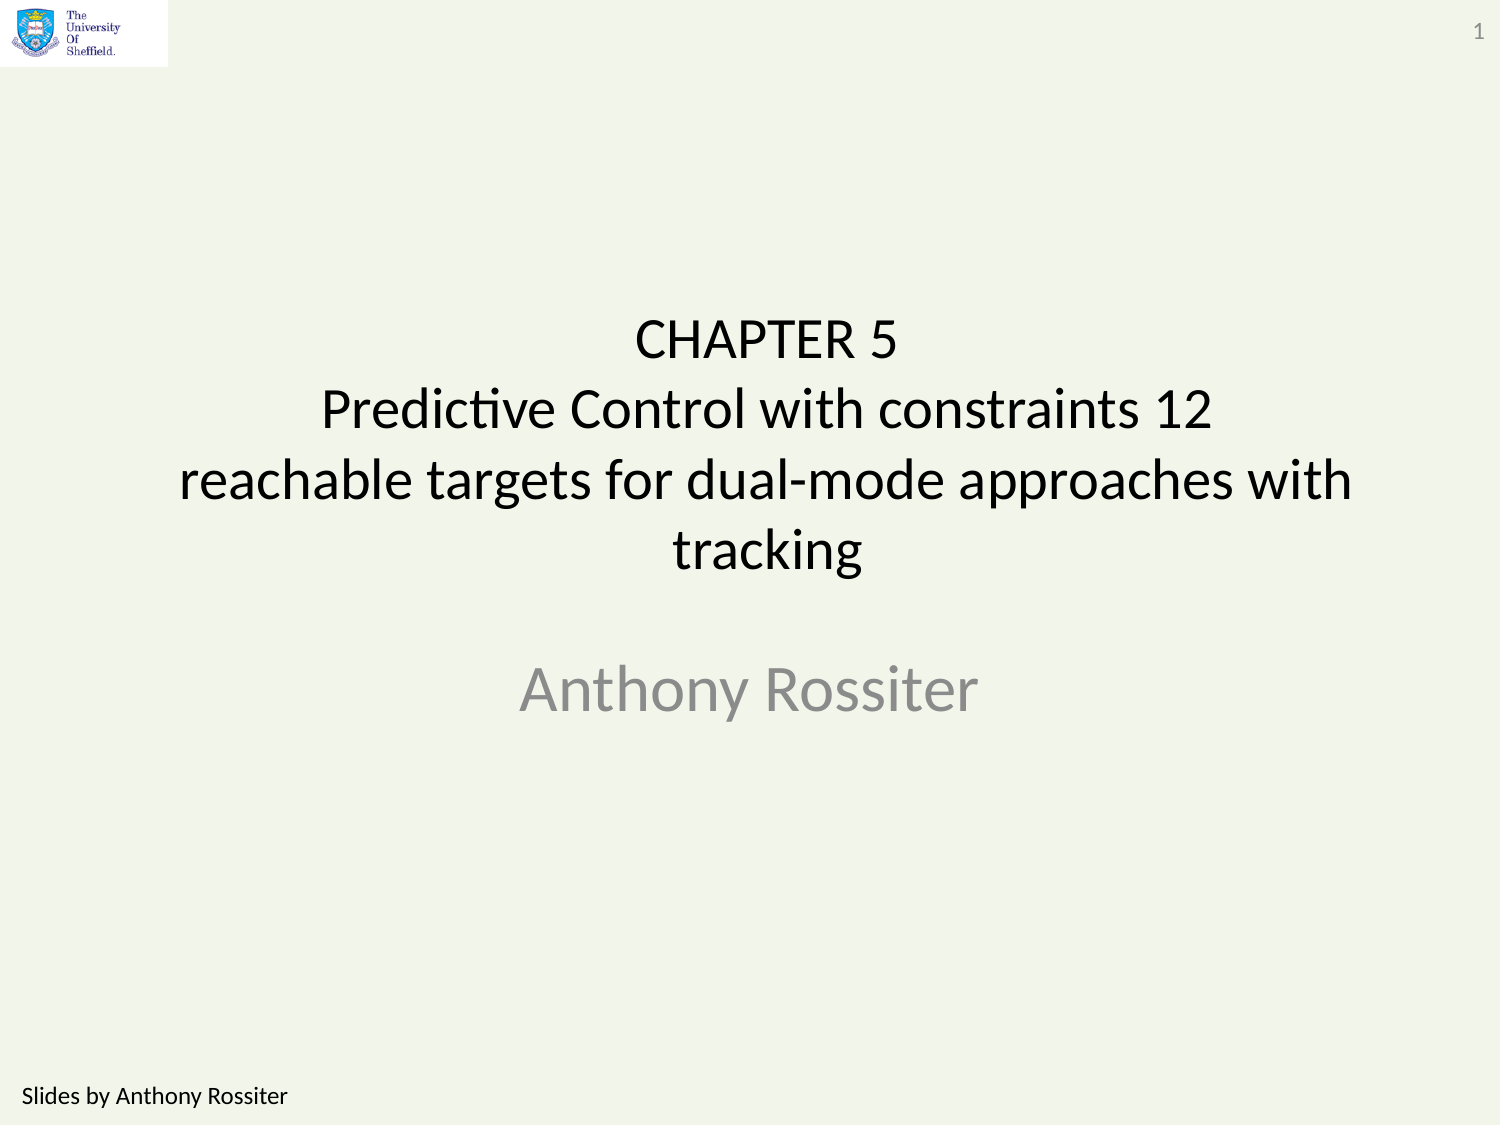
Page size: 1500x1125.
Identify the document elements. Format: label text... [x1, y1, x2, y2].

picture [0, 0, 168, 67]
subtitle Anthony Rossiter [225, 637, 1275, 925]
title CHAPTER 5 Predictive Control with constraints 12 reachable targets for dual-mode approaches with tracking [112, 290, 1424, 591]
slide_number 1 [1335, 0, 1500, 60]
footer Slides by Anthony Rossiter [0, 1065, 317, 1125]
